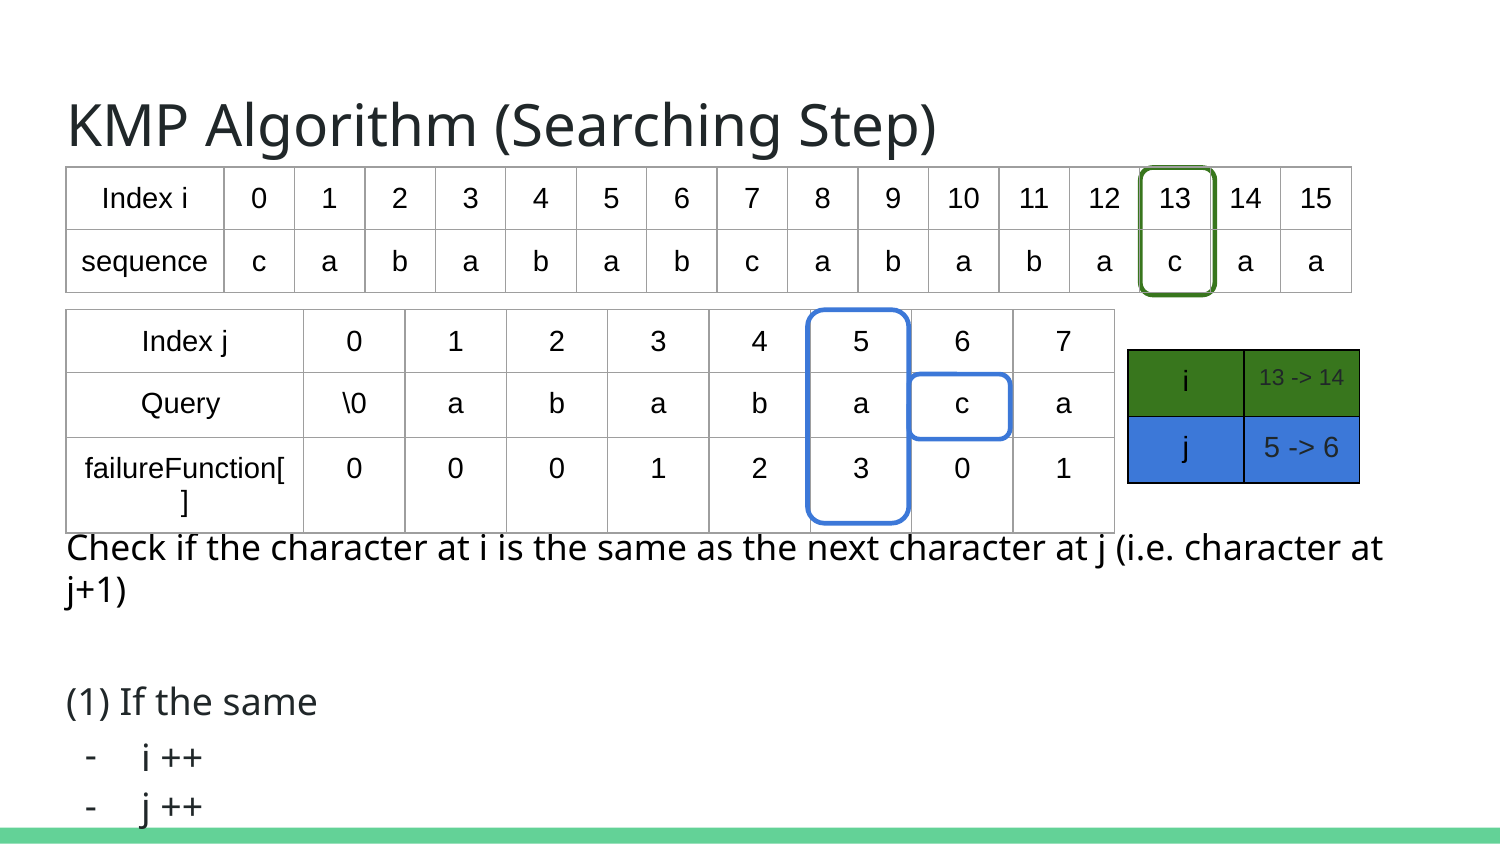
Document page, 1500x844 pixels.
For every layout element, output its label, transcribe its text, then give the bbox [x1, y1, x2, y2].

table_cell j [1129, 417, 1243, 482]
table_cell \0 [304, 373, 404, 437]
table_cell b [859, 230, 928, 292]
table_cell b [366, 230, 435, 292]
table_cell b [710, 373, 802, 437]
table_header 12 [1070, 168, 1139, 229]
table_header 2 [366, 168, 435, 229]
table_cell c [1140, 230, 1210, 292]
table_header 14 [1211, 168, 1280, 229]
table_cell a [406, 373, 506, 437]
table_cell c [225, 230, 294, 292]
table_header 0 [304, 310, 404, 372]
table_header 13 -> 14 [1245, 351, 1359, 416]
table_cell a [788, 230, 857, 292]
table_cell a [1015, 373, 1114, 437]
table_cell 1 [1014, 438, 1114, 532]
table_cell a [1070, 230, 1139, 292]
table_header 5 [577, 168, 646, 229]
table_cell a [295, 230, 364, 292]
table_cell c [718, 230, 787, 292]
table_header 10 [929, 168, 998, 229]
table_cell 5 -> 6 [1245, 417, 1359, 482]
table_cell sequence [67, 230, 223, 292]
table_header 8 [788, 168, 857, 229]
title KMP Algorithm (Searching Step) [51, 72, 1449, 167]
table_cell Query [67, 373, 303, 437]
table_header 11 [1000, 168, 1069, 229]
table_header 3 [436, 168, 505, 229]
table_cell b [507, 373, 607, 437]
table_cell b [1000, 230, 1069, 292]
table_header i [1129, 351, 1243, 416]
table_header 6 [647, 168, 716, 229]
table_header 2 [507, 310, 607, 372]
table_header 0 [225, 168, 294, 229]
table_cell b [506, 230, 576, 292]
table_cell 0 [406, 438, 506, 532]
table_cell a [929, 230, 998, 292]
table_cell 0 [304, 438, 404, 532]
table_header 3 [608, 310, 708, 372]
table_header 1 [295, 168, 364, 229]
table_header 4 [710, 310, 805, 372]
table_cell a [436, 230, 505, 292]
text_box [807, 309, 1011, 524]
table_cell 0 [507, 438, 607, 532]
table_header 4 [506, 168, 576, 229]
table_header 13 [1140, 168, 1210, 229]
table_cell a [608, 373, 708, 437]
table_header 7 [718, 168, 787, 229]
table_header Index j [67, 310, 303, 372]
table_cell failureFunction[] [67, 438, 303, 532]
table_header 7 [1014, 310, 1114, 372]
table_cell a [1281, 230, 1351, 292]
list Check if the character at i is the same as the next character at j (i.e. character at j+1) (1) If the same i ++ j ++ [51, 176, 1449, 737]
table_cell b [647, 230, 716, 292]
table_cell 1 [608, 438, 708, 532]
table_cell 2 [710, 438, 810, 532]
table_header 15 [1281, 168, 1351, 229]
table_header 9 [859, 168, 928, 229]
table_header Index i [67, 168, 223, 229]
table_cell a [1211, 230, 1280, 292]
table_header 1 [406, 310, 506, 372]
table_cell a [577, 230, 646, 292]
